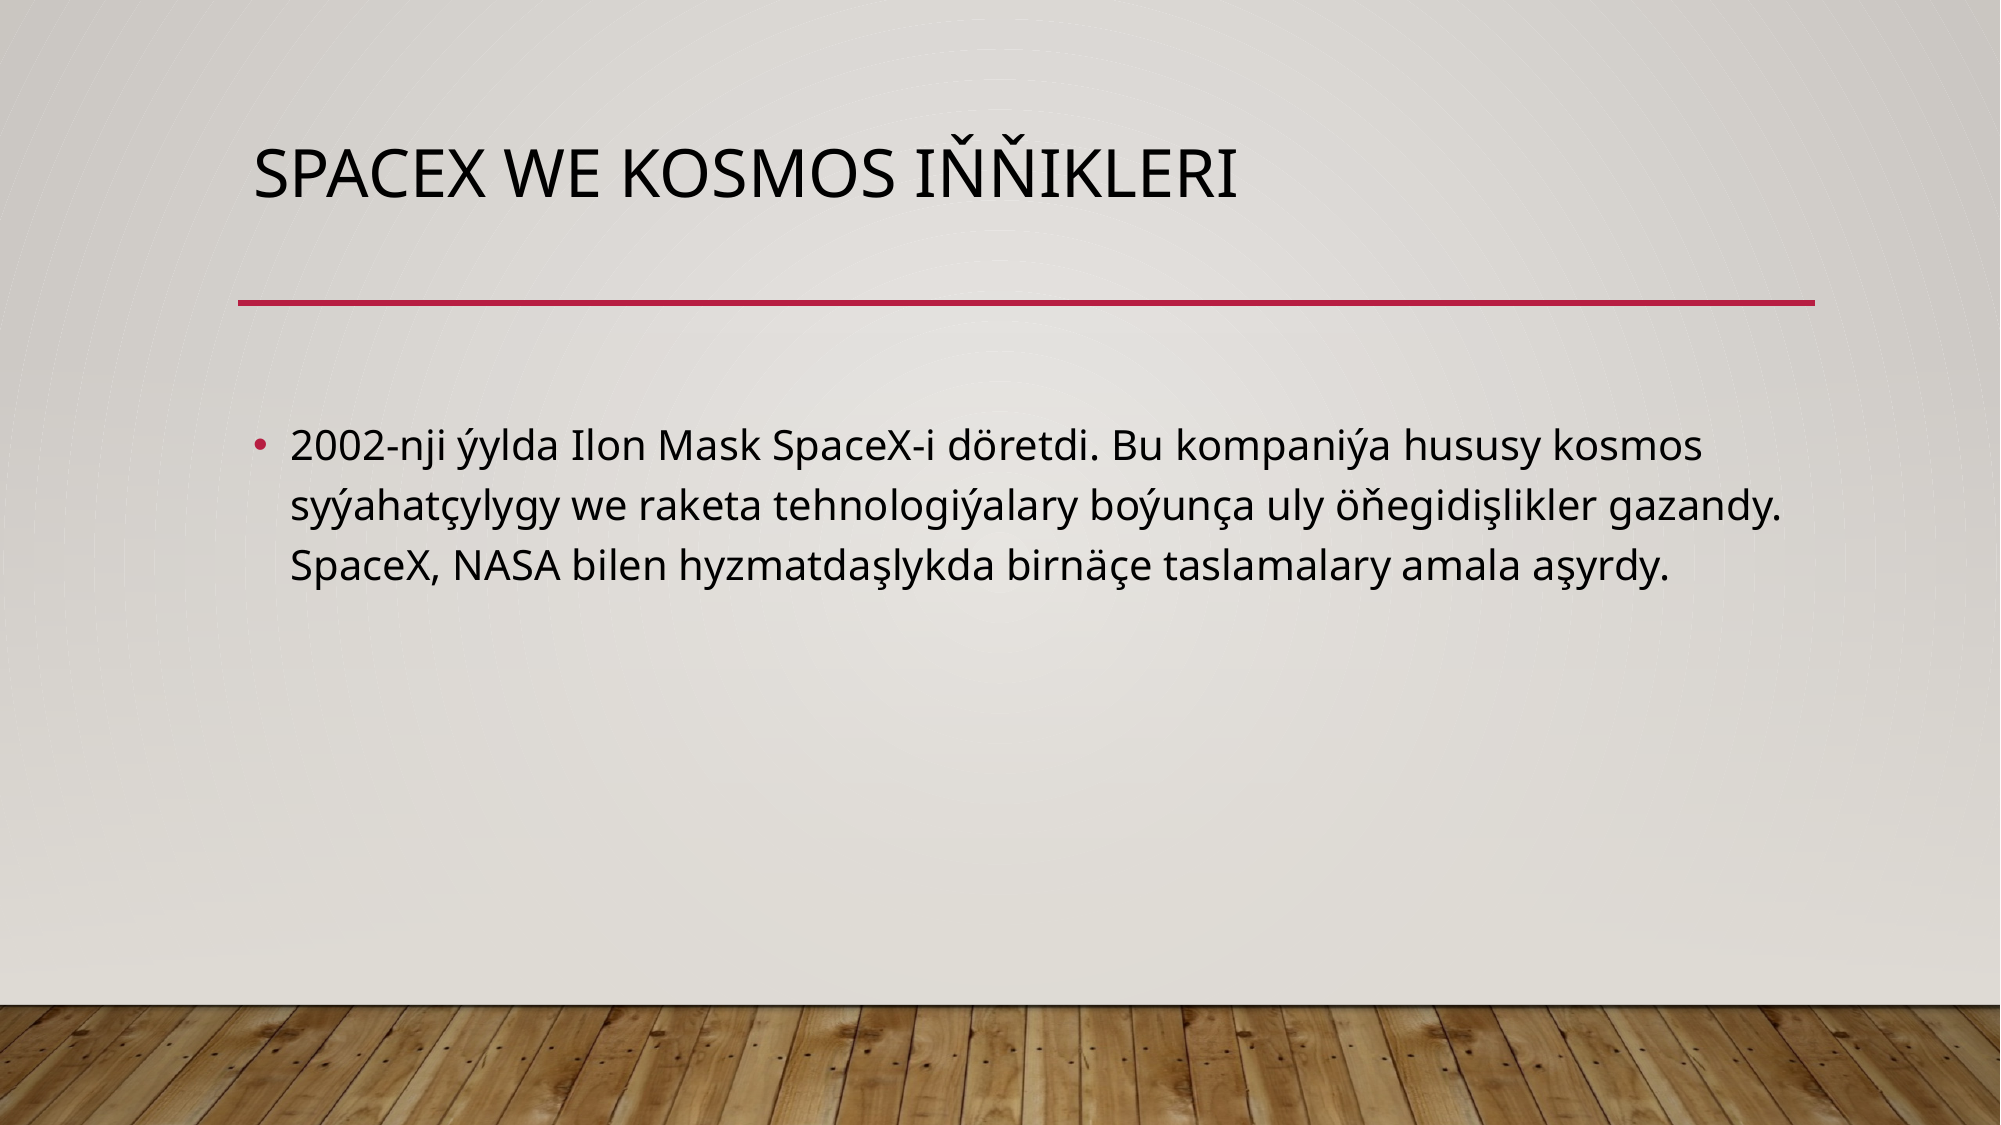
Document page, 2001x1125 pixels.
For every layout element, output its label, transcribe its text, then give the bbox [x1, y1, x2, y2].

picture [0, 1005, 2000, 1125]
title SPACEX WE KOSMOS IŇŇIKLERI [238, 131, 1814, 305]
list 2002-nji ýylda Ilon Mask SpaceX-i döretdi. Bu kompaniýa hususy kosmos syýahatçylygy we raketa tehnologiýalary boýunça uly öňegidişlikler gazandy. SpaceX, NASA bilen hyzmatdaşlykda birnäçe taslamalary amala aşyrdy. [238, 330, 1814, 897]
